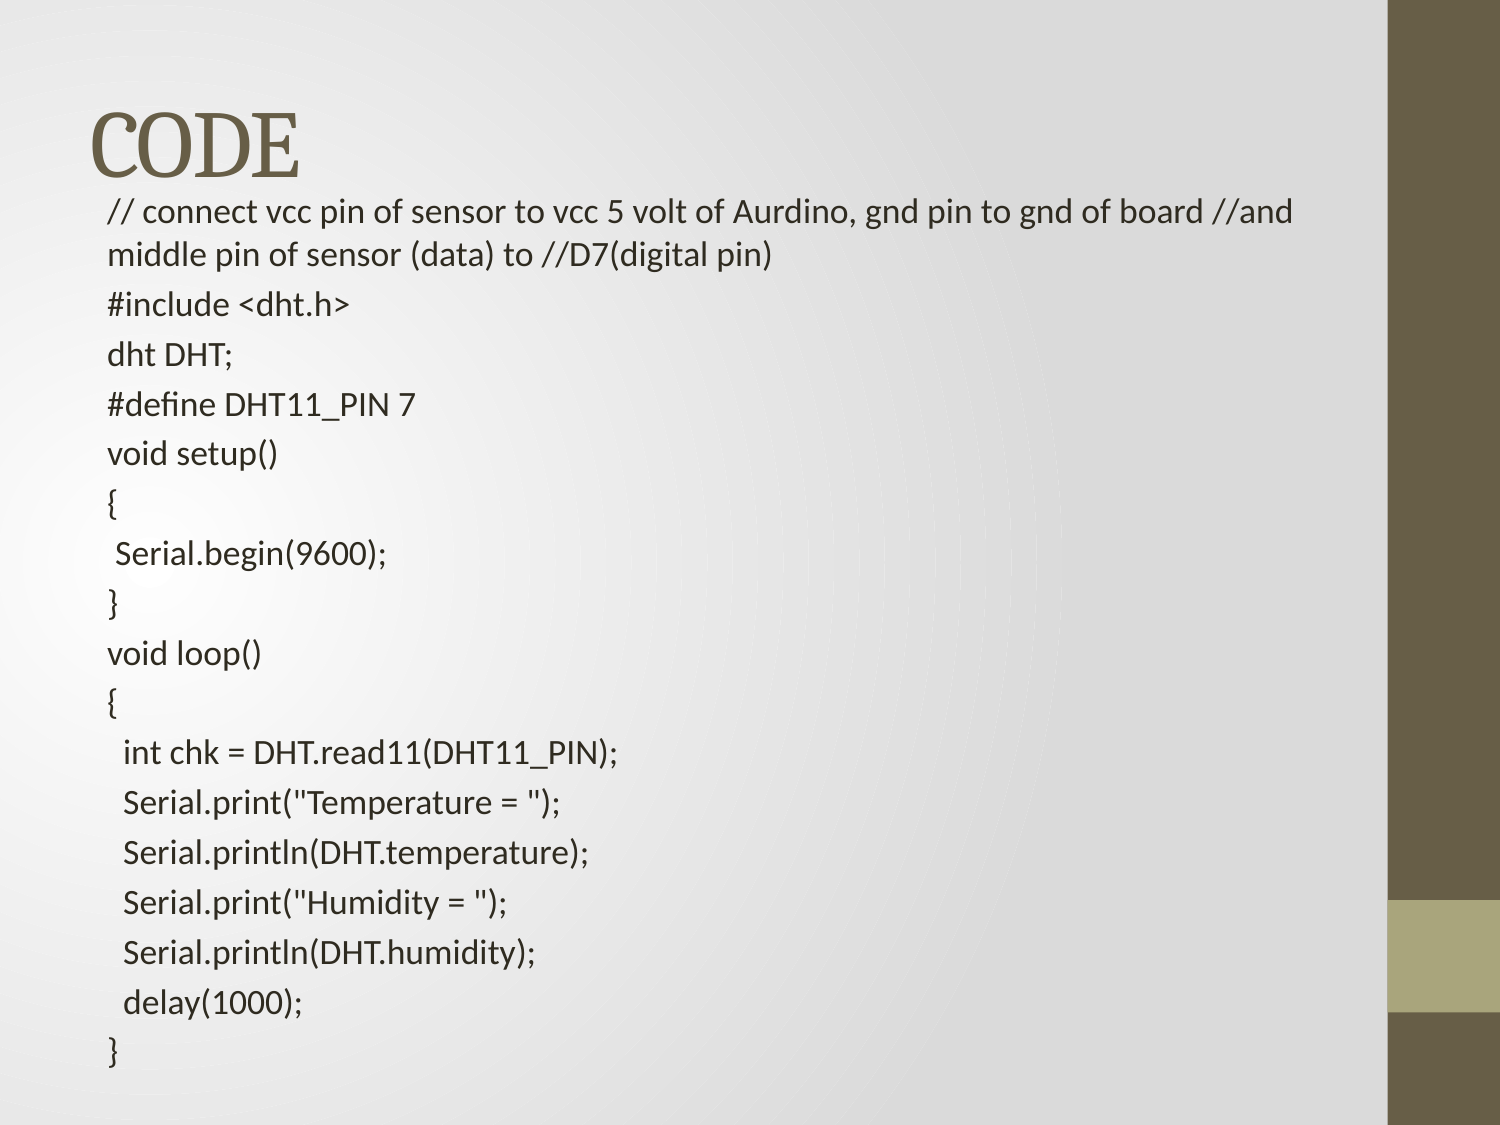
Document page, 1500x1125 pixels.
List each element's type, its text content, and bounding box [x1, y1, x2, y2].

title CODE [75, 45, 1325, 180]
list // connect vcc pin of sensor to vcc 5 volt of Aurdino, gnd pin to gnd of board //and middle pin of sensor (data) to //D7(digital pin) #include <dht.h> dht DHT; #define DHT11_PIN 7 void setup() { Serial.begin(9600); } void loop() { int chk = DHT.read11(DHT11_PIN); Serial.print("Temperature = "); Serial.println(DHT.temperature); Serial.print("Humidity = "); Serial.println(DHT.humidity); delay(1000); } [75, 180, 1369, 1088]
